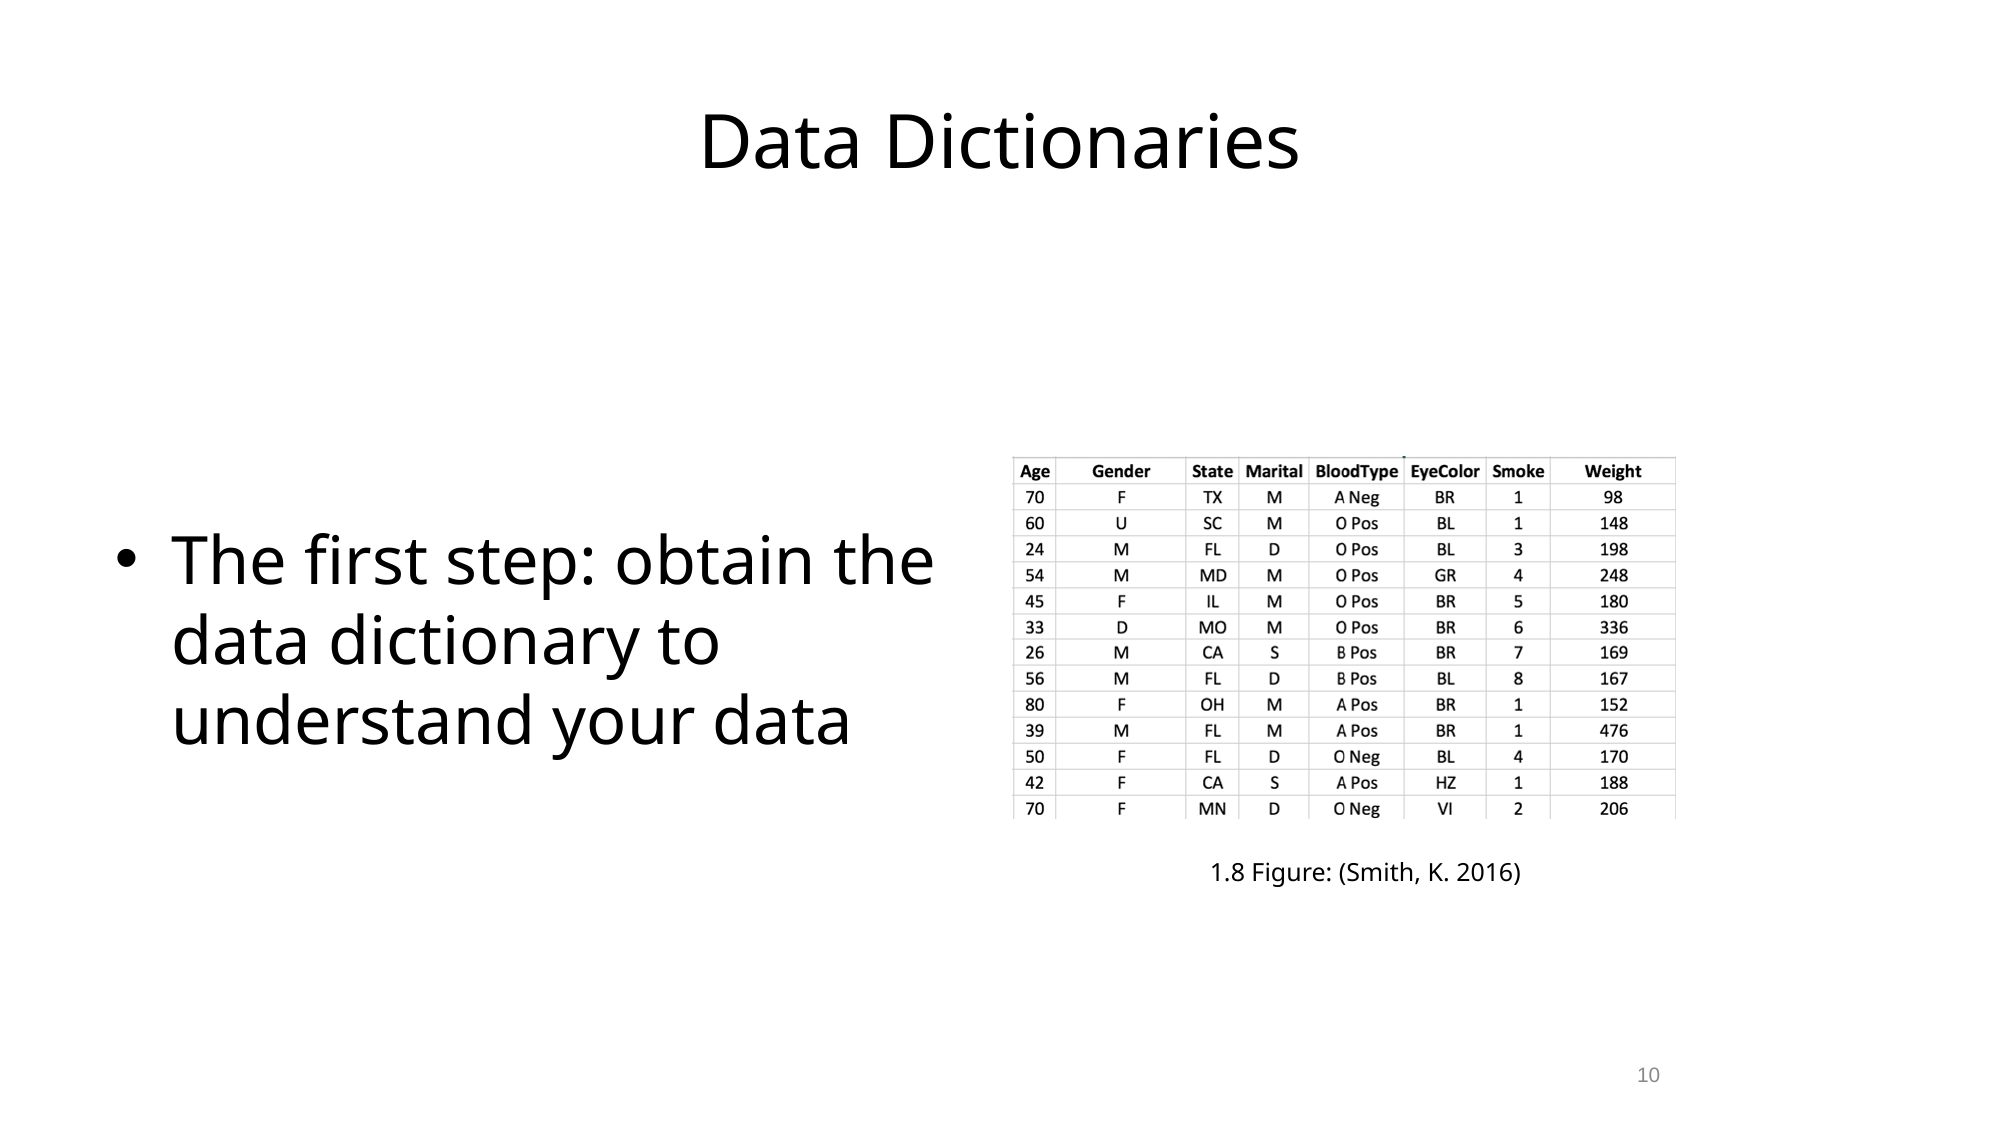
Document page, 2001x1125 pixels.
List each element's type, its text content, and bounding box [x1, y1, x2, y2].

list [1012, 456, 1676, 819]
list The first step: obtain the data dictionary to understand your data [99, 262, 984, 1013]
list 1.8 Figure: (Smith, K. 2016) [1194, 848, 1568, 937]
slide_number 10 [1591, 1029, 1675, 1120]
title Data Dictionaries [99, 45, 1900, 233]
